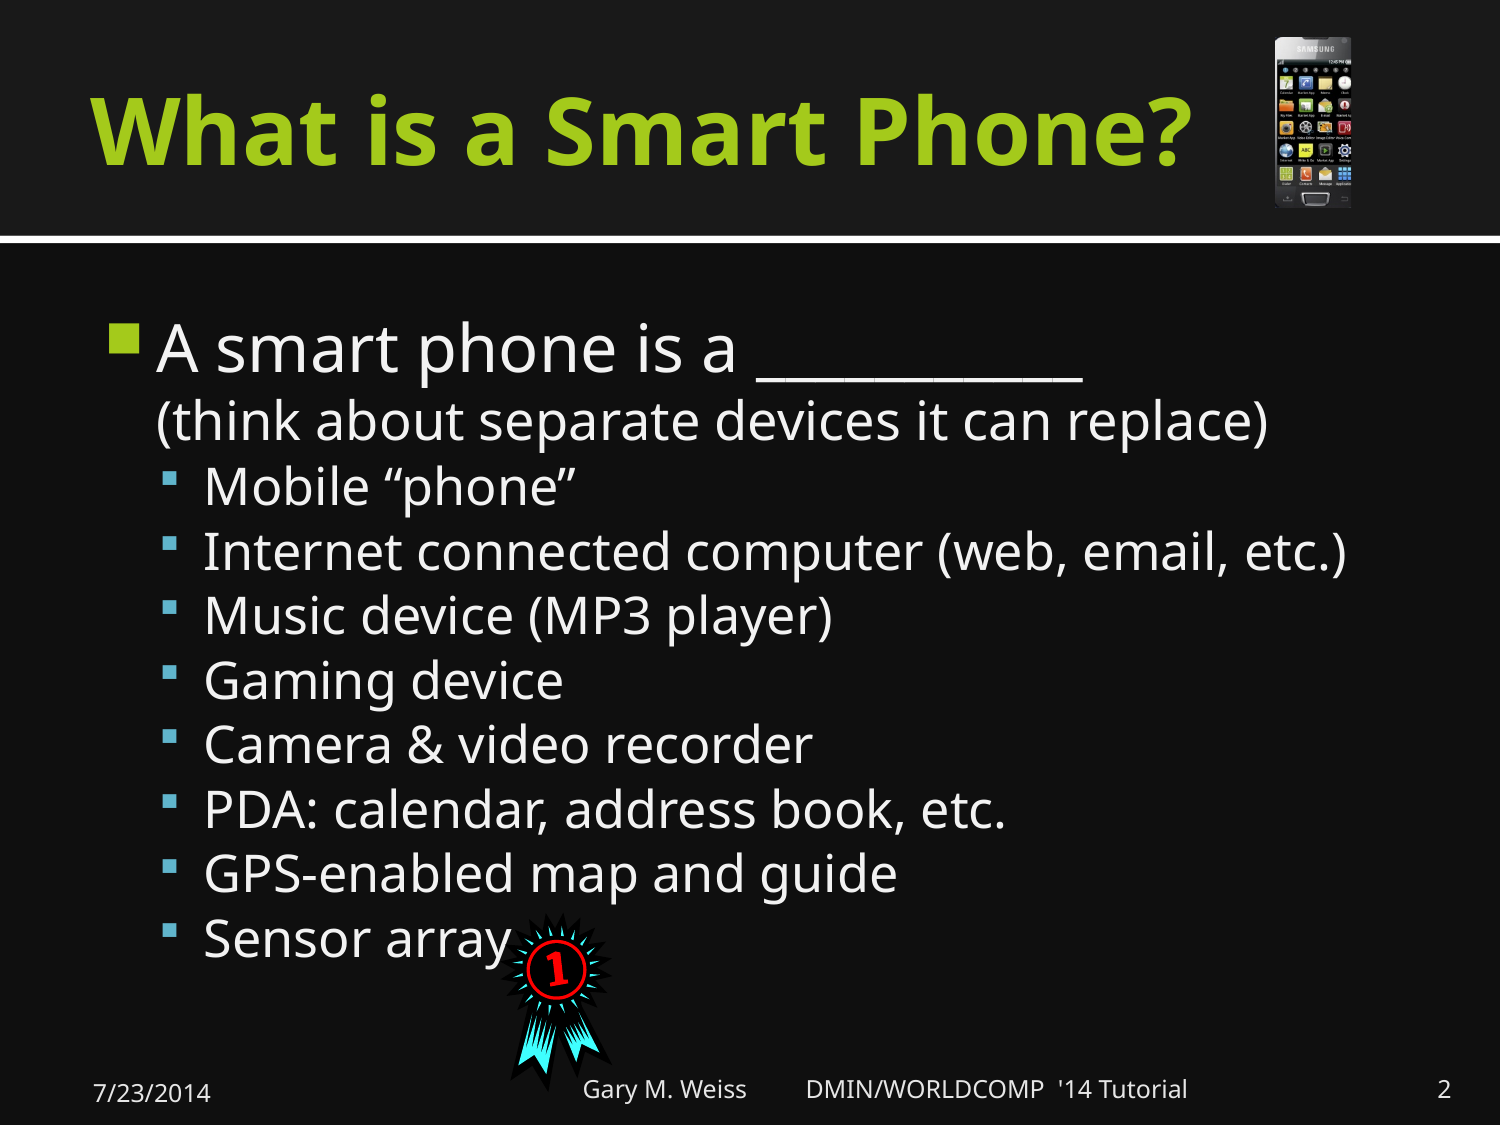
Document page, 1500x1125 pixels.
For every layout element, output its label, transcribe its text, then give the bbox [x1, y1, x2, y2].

title What is a Smart Phone? [75, 25, 1425, 231]
list A smart phone is a ___________ (think about separate devices it can replace) Mobile “phone” Internet connected computer (web, email, etc.) Music device (MP3 player) Gaming device Camera & video recorder PDA: calendar, address book, etc. GPS-enabled map and guide Sensor array [75, 291, 1425, 1050]
picture [1274, 37, 1352, 208]
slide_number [75, 1062, 425, 1108]
picture [499, 912, 613, 1093]
footer Gary M. Weiss DMIN/WORLDCOMP '14 Tutorial [575, 1062, 1337, 1108]
slide_number 2 [1345, 1062, 1467, 1108]
